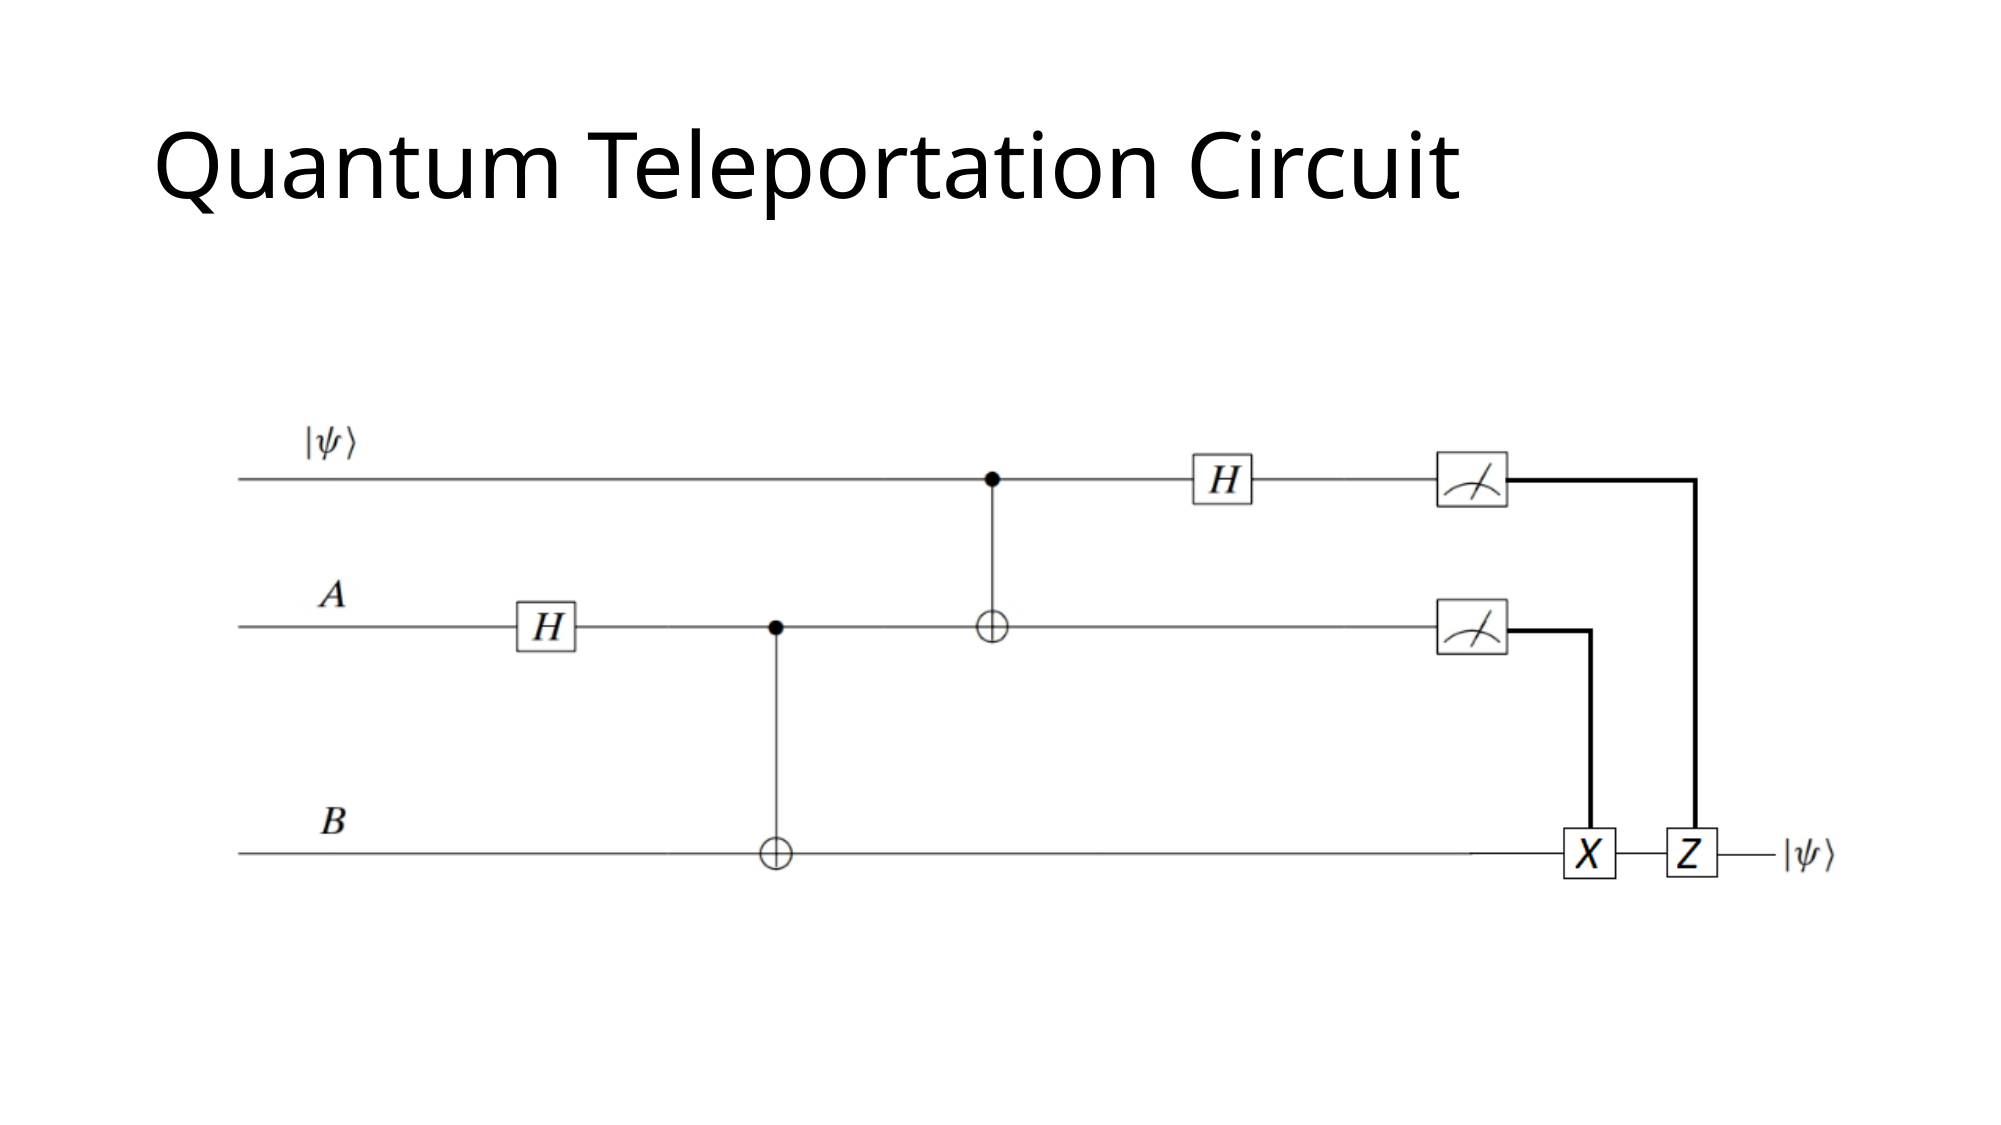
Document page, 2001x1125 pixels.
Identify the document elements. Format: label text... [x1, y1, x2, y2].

title Quantum Teleportation Circuit [137, 59, 1863, 278]
picture [224, 414, 1848, 892]
